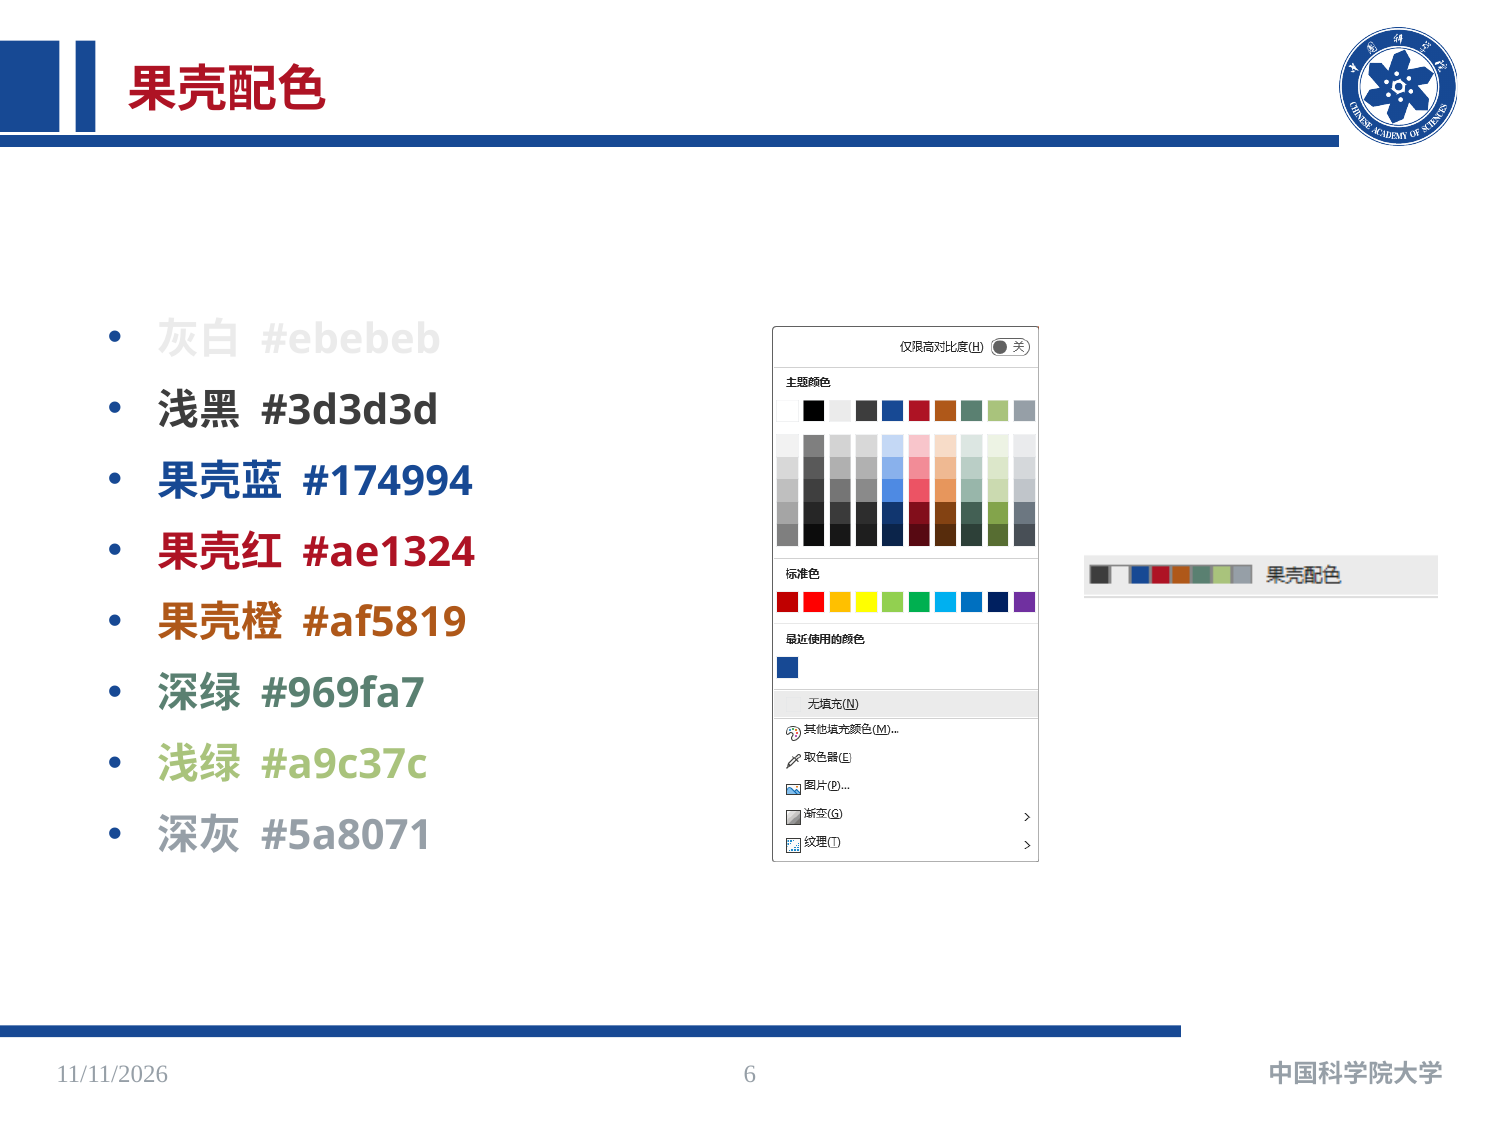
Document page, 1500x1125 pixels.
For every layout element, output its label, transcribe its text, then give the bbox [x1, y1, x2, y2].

picture [1339, 27, 1458, 146]
title 果壳配色 [112, 27, 1312, 146]
list 灰白 #ebebeb 浅黑 #3d3d3d 果壳蓝 #174994 果壳红 #ae1324 果壳橙 #af5819 深绿 #969fa7 浅绿 #a9c37c 深灰 #5a8071 [92, 303, 728, 885]
picture [1083, 545, 1439, 606]
slide_number 6 [587, 1042, 913, 1103]
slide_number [41, 1042, 396, 1103]
picture [772, 325, 1040, 863]
footer 中国科学院大学 [988, 1042, 1459, 1103]
